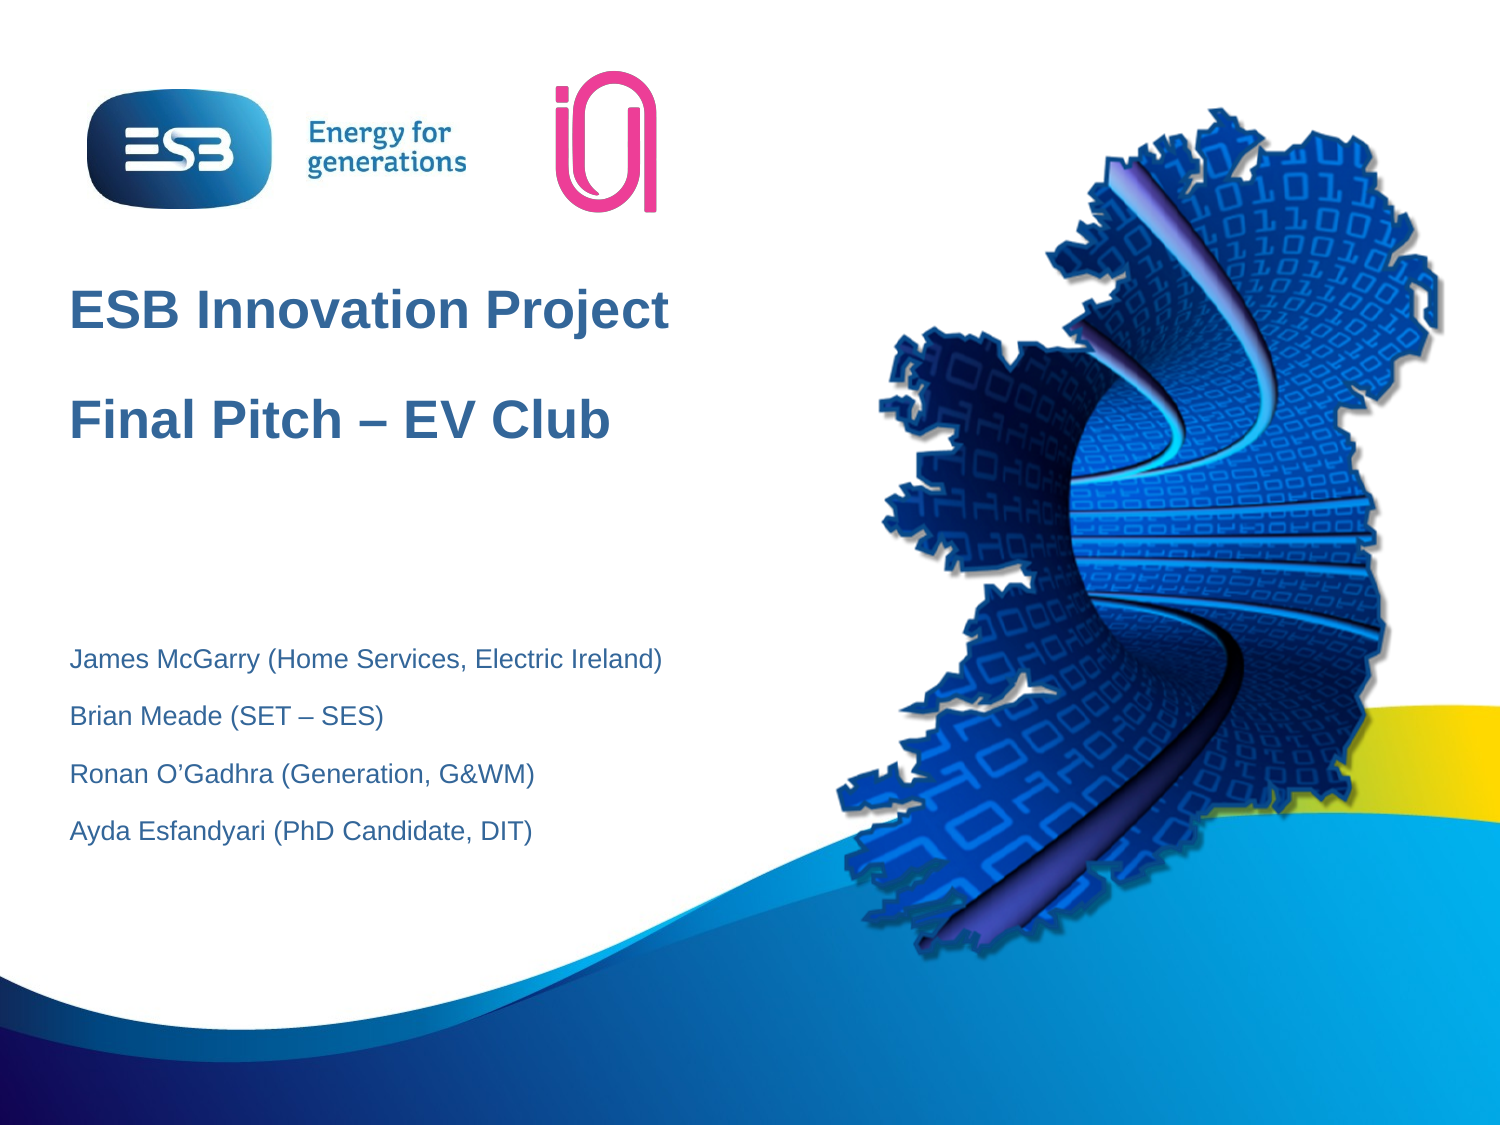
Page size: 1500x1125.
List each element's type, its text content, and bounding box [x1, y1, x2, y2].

text_box James McGarry (Home Services, Electric Ireland) Brian Meade (SET – SES) Ronan O’Gadhra (Generation, G&WM) Ayda Esfandyari (PhD Candidate, DIT) [69, 633, 786, 954]
picture [0, 0, 1500, 1125]
text_box ESB Innovation Project Final Pitch – EV Club [69, 267, 786, 605]
